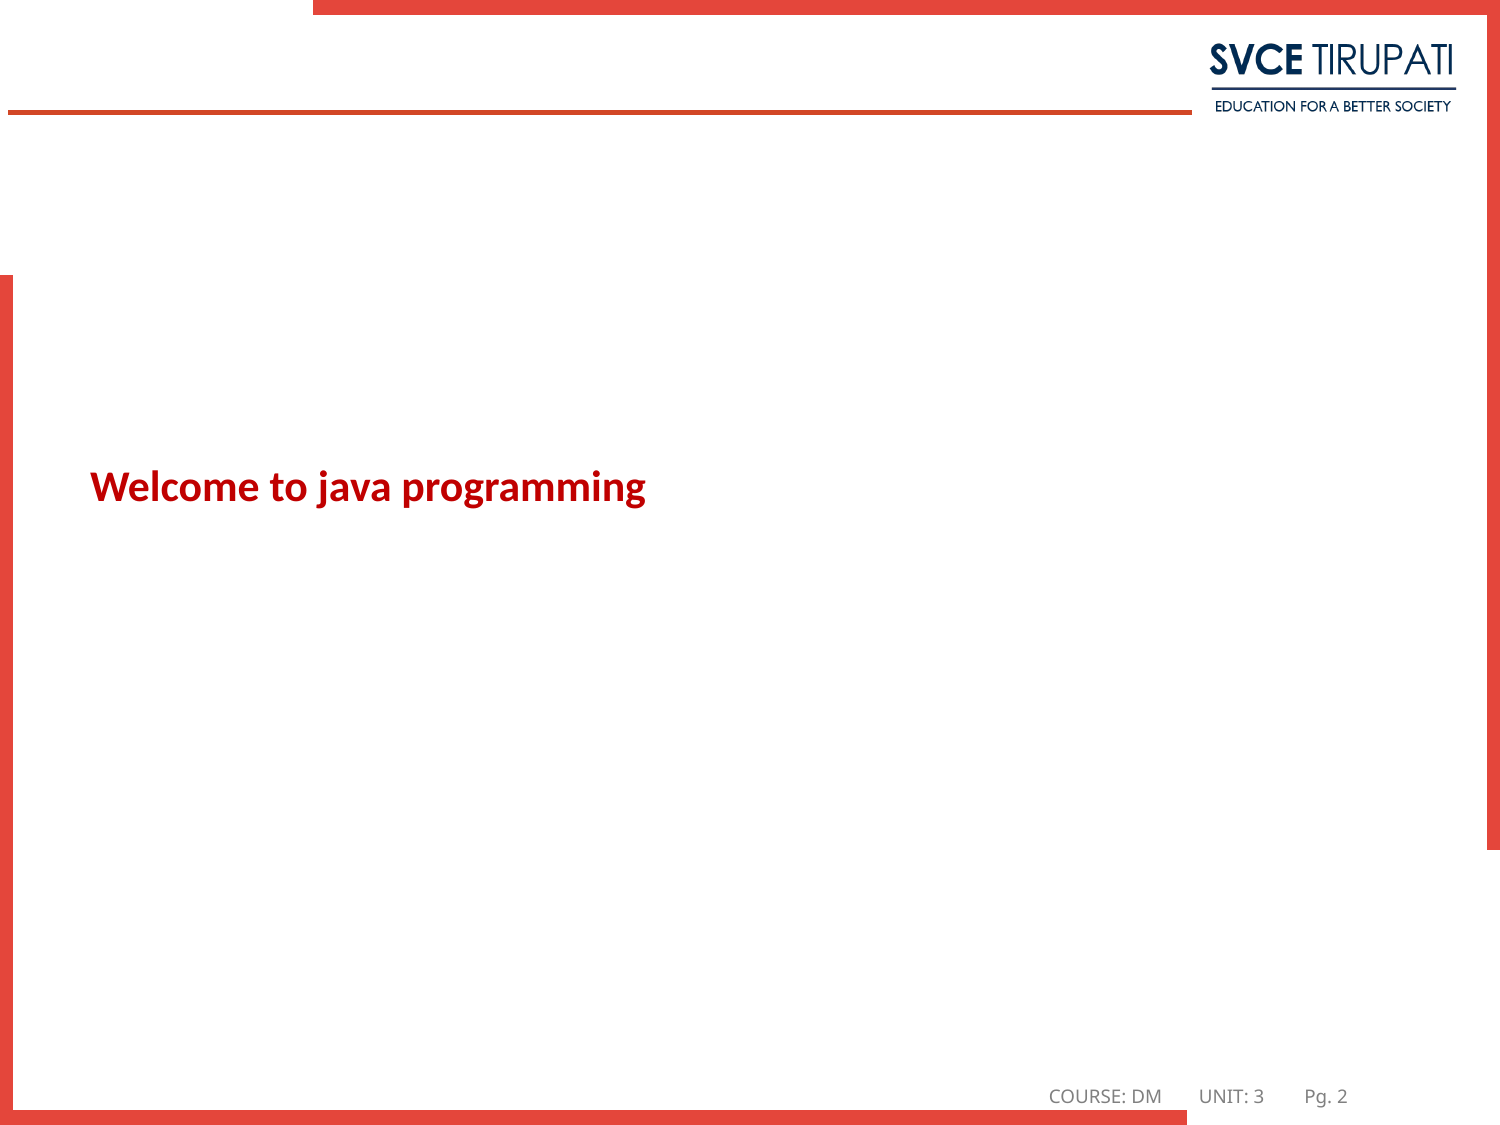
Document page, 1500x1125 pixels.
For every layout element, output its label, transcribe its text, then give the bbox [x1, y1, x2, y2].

title Welcome to java programming [75, 324, 1425, 650]
picture [1185, 20, 1477, 124]
